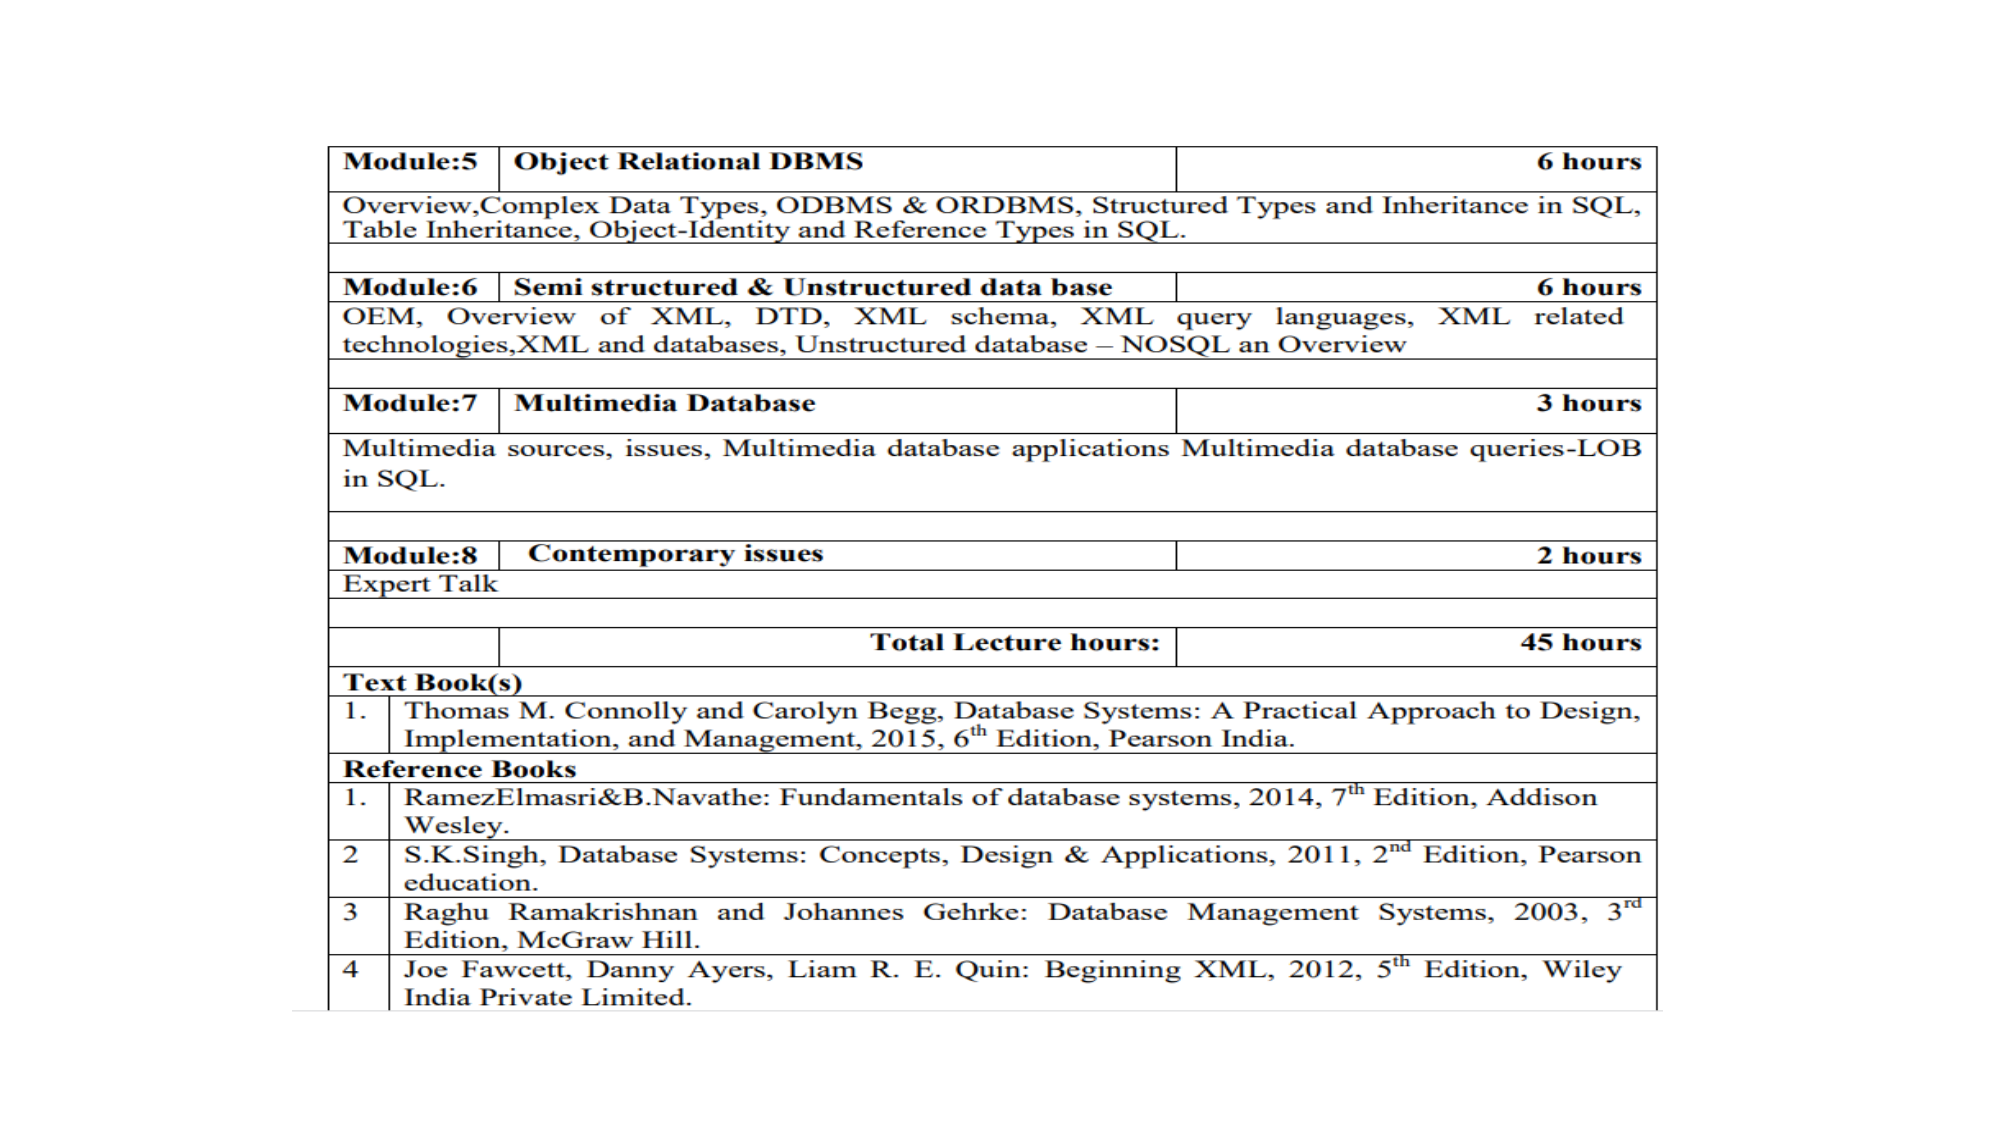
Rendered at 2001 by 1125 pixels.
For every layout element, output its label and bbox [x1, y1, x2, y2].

list [292, 134, 1663, 1014]
